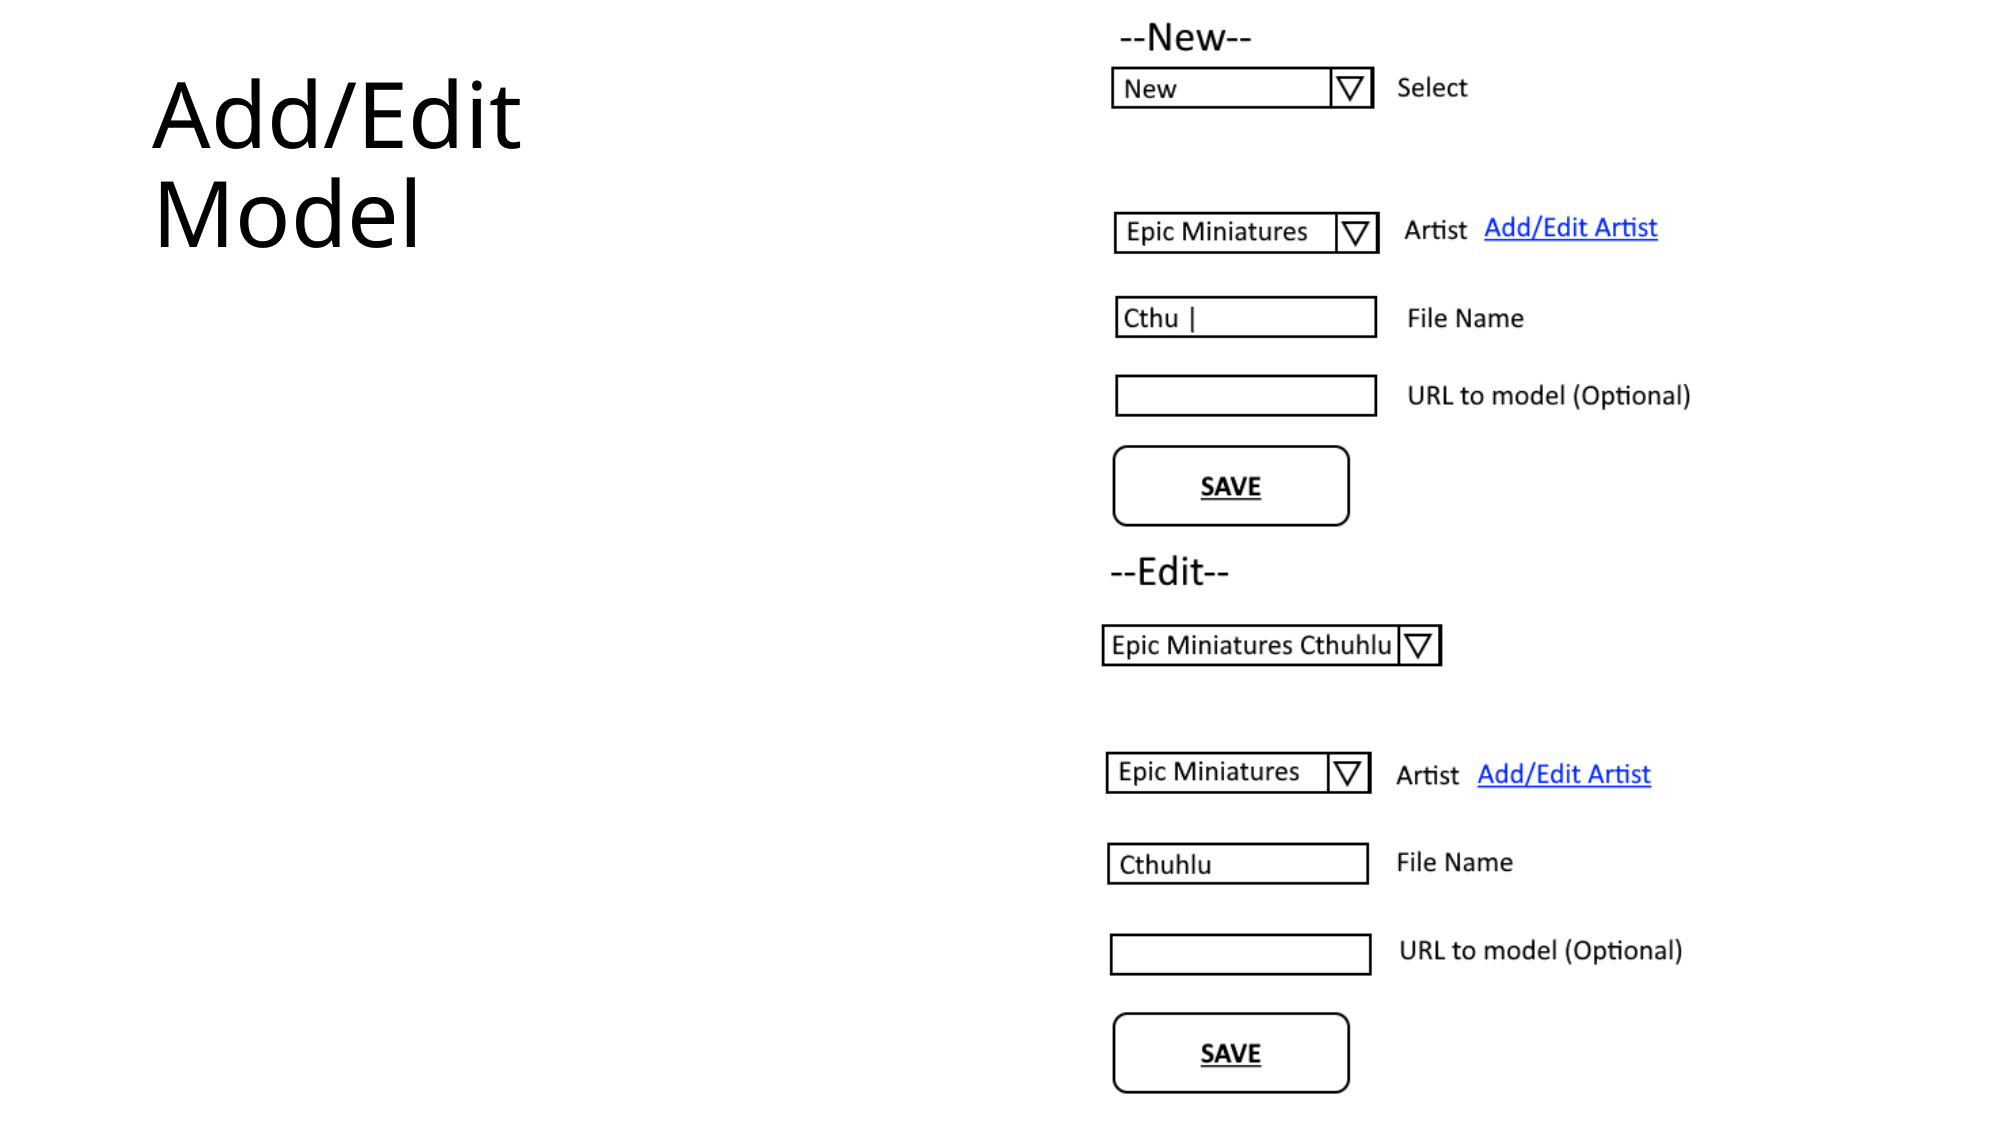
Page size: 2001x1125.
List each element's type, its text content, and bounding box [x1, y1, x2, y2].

title Add/Edit Model [137, 59, 760, 278]
picture [1026, 0, 1863, 1125]
